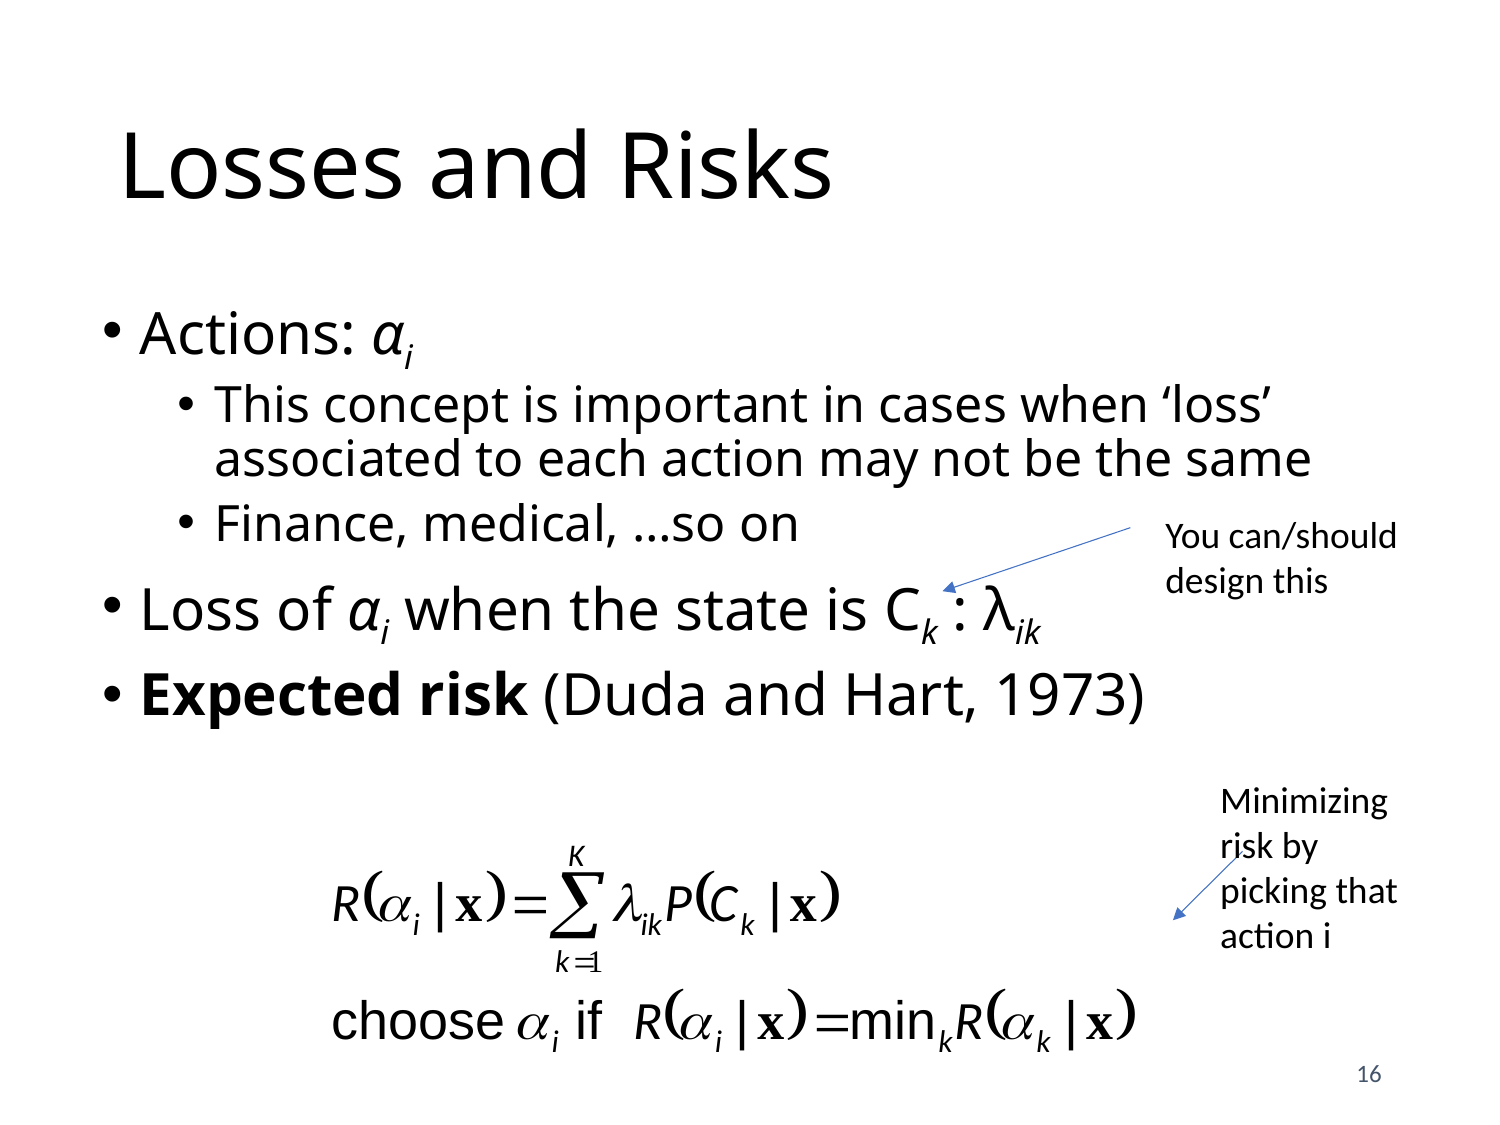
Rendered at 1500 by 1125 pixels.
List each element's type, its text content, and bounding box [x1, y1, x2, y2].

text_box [1172, 851, 1243, 921]
text_box Minimizing risk by picking that action i [1205, 768, 1438, 963]
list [324, 831, 1138, 1066]
slide_number 16 [1059, 1042, 1397, 1103]
text_box You can/should design this [1150, 503, 1477, 609]
list Actions: αi This concept is important in cases when ‘loss’ associated to each action may not be the same Finance, medical, …so on Loss of αi when the state is Ck : λik Expected risk (Duda and Hart, 1973) [87, 289, 1353, 954]
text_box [942, 527, 1131, 592]
title Losses and Risks [103, 59, 1397, 278]
